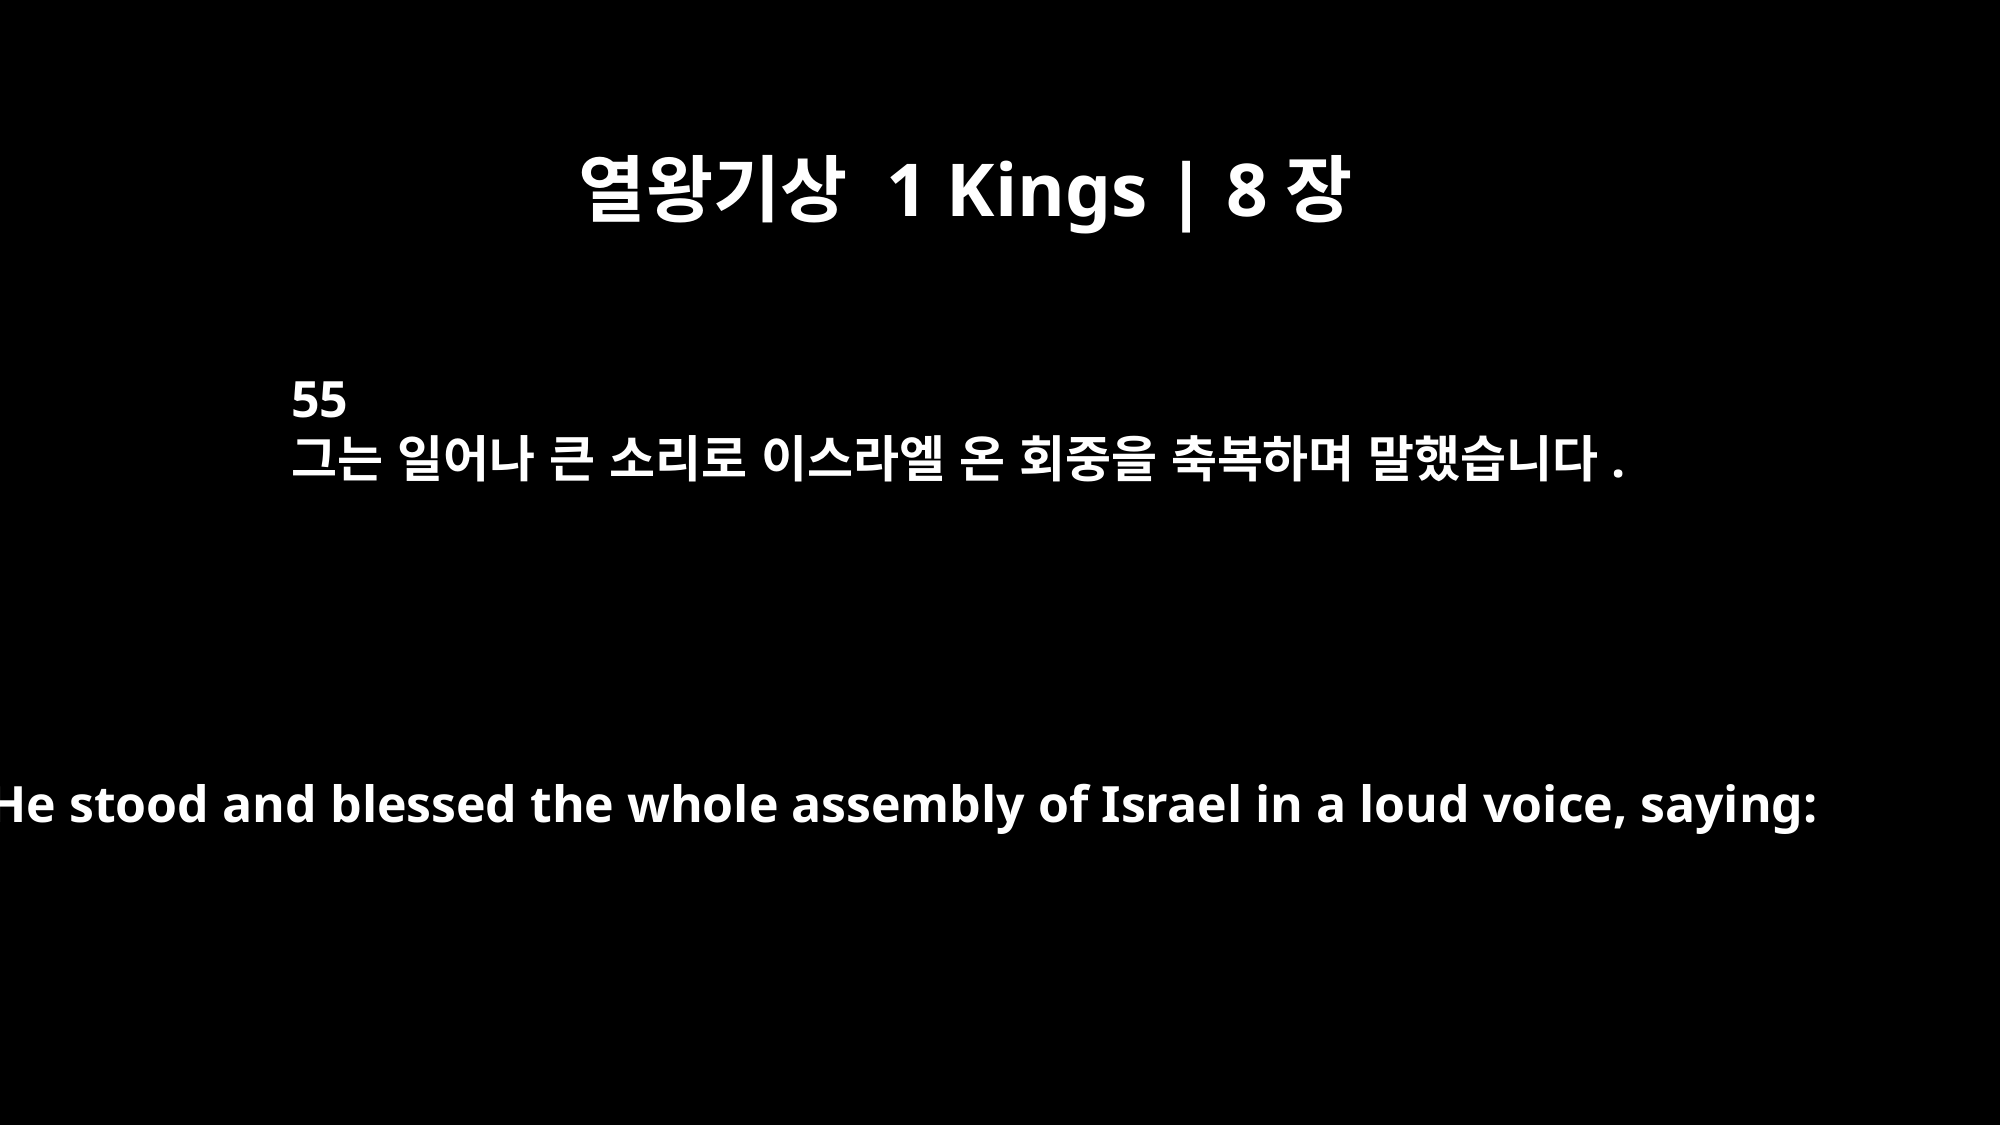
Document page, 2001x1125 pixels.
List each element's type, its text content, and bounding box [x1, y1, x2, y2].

text_box He stood and blessed the whole assembly of Israel in a loud voice, saying: [0, 764, 1834, 840]
text_box 55 그는 일어나 큰 소리로 이스라엘 온 회중을 축복하며 말했습니다. [276, 359, 1641, 495]
text_box 열왕기상 1 Kings | 8장 [564, 136, 1368, 239]
